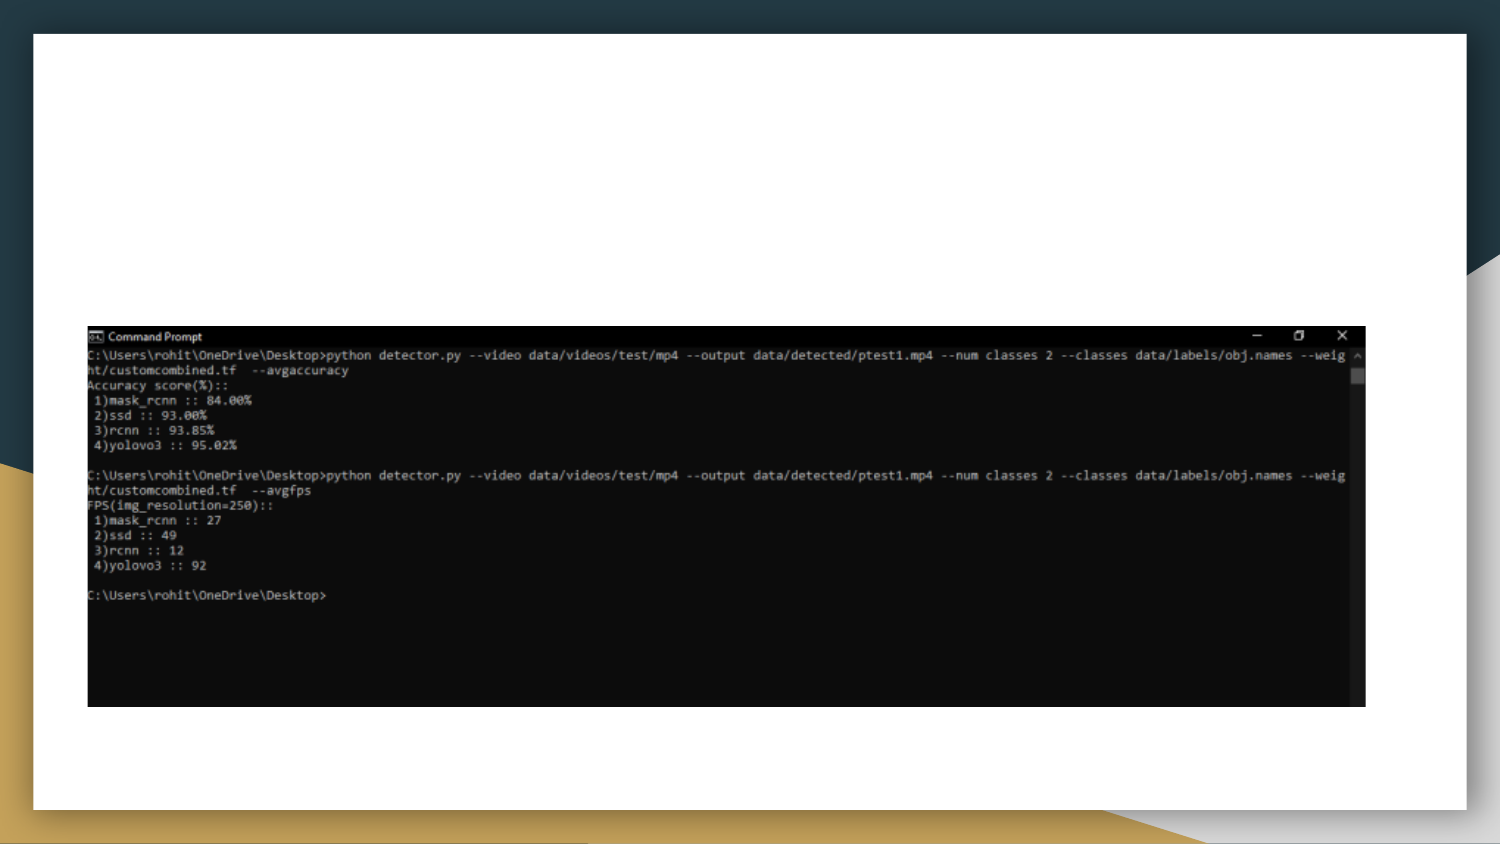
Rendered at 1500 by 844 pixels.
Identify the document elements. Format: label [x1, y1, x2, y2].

picture [87, 326, 1366, 707]
